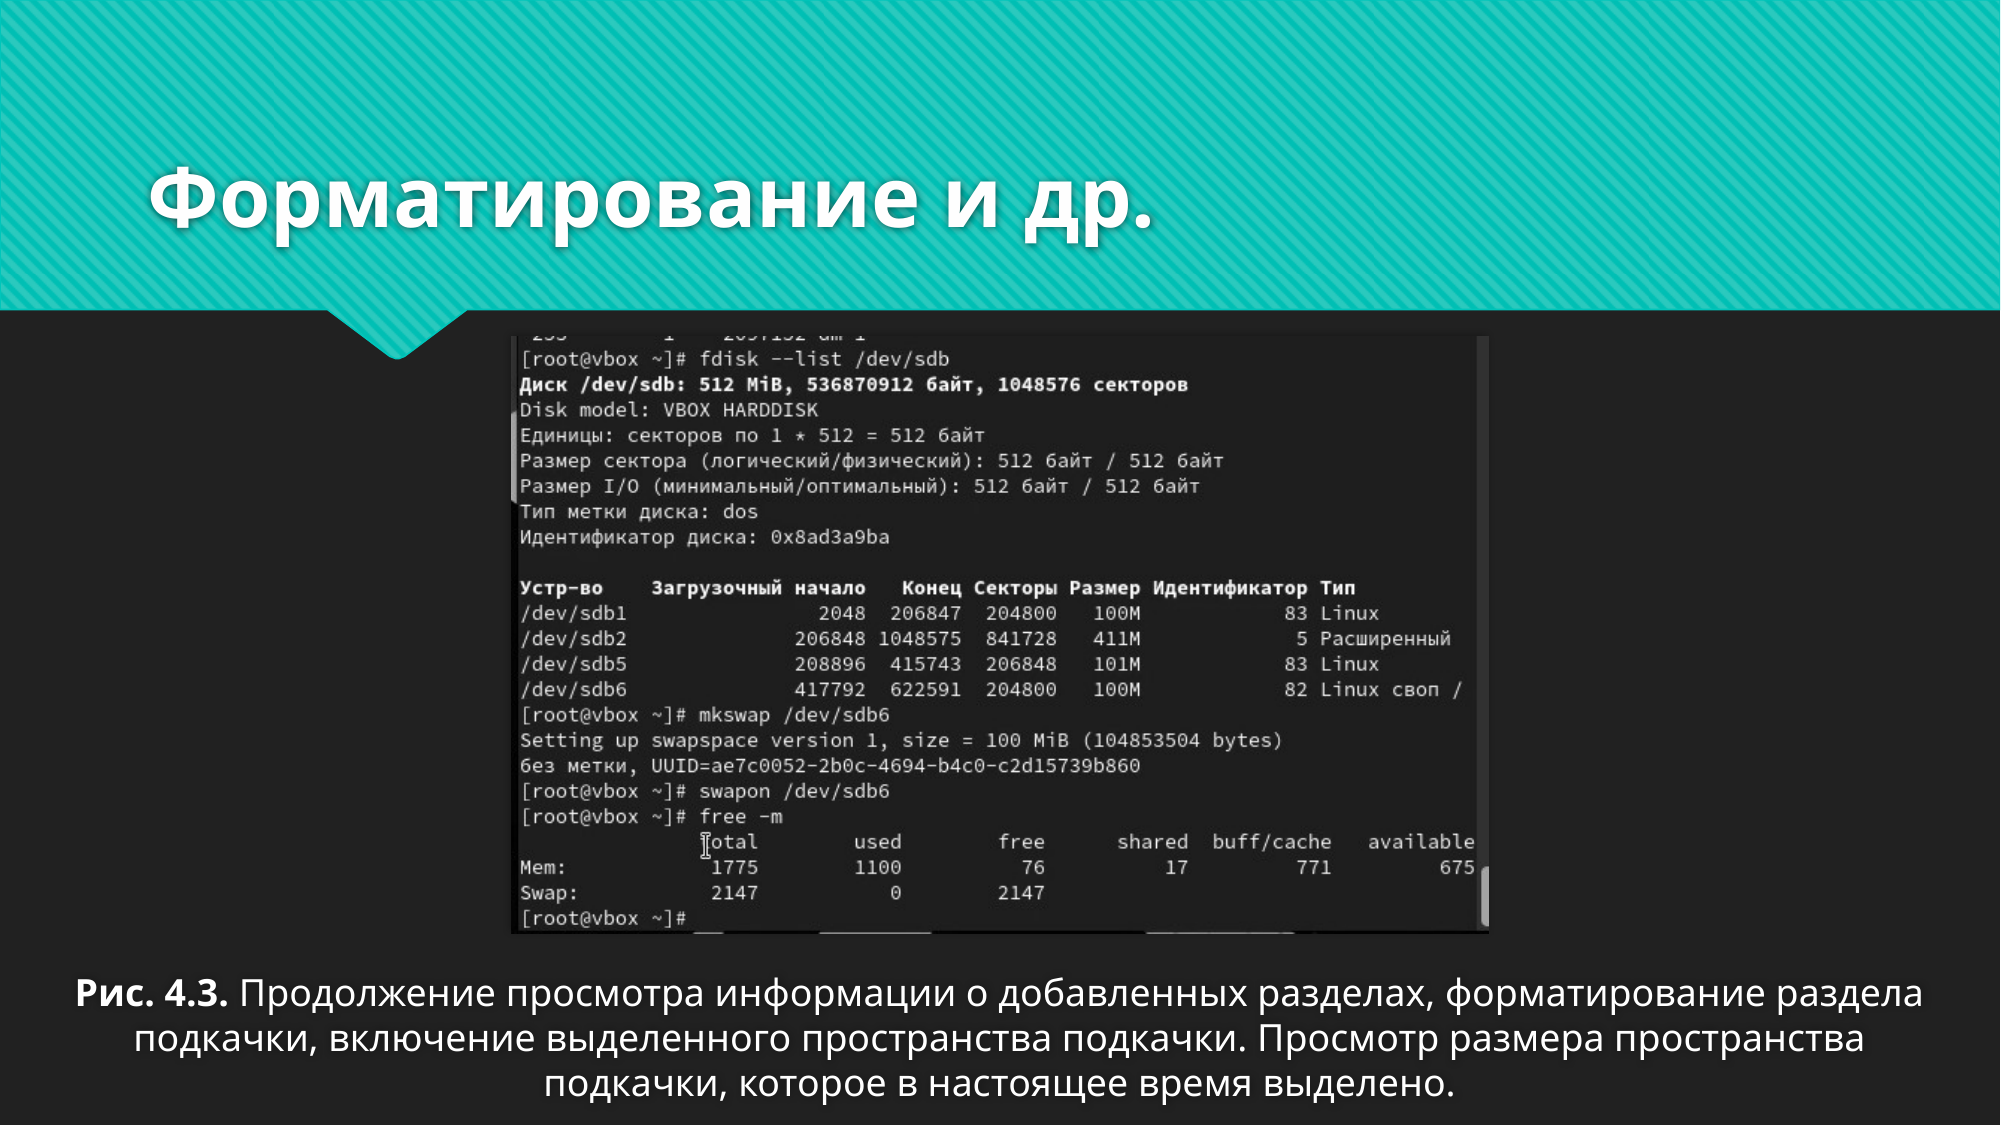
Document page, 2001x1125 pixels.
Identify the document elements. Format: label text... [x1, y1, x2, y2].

text_box Рис. 4.3. Продолжение просмотра информации о добавленных разделах, форматирование раздела подкачки, включение выделенного пространства подкачки. Просмотр размера пространства подкачки, которое в настоящее время выделено. [29, 961, 1971, 1125]
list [511, 336, 1489, 934]
title Форматирование и др. [132, 92, 1868, 252]
